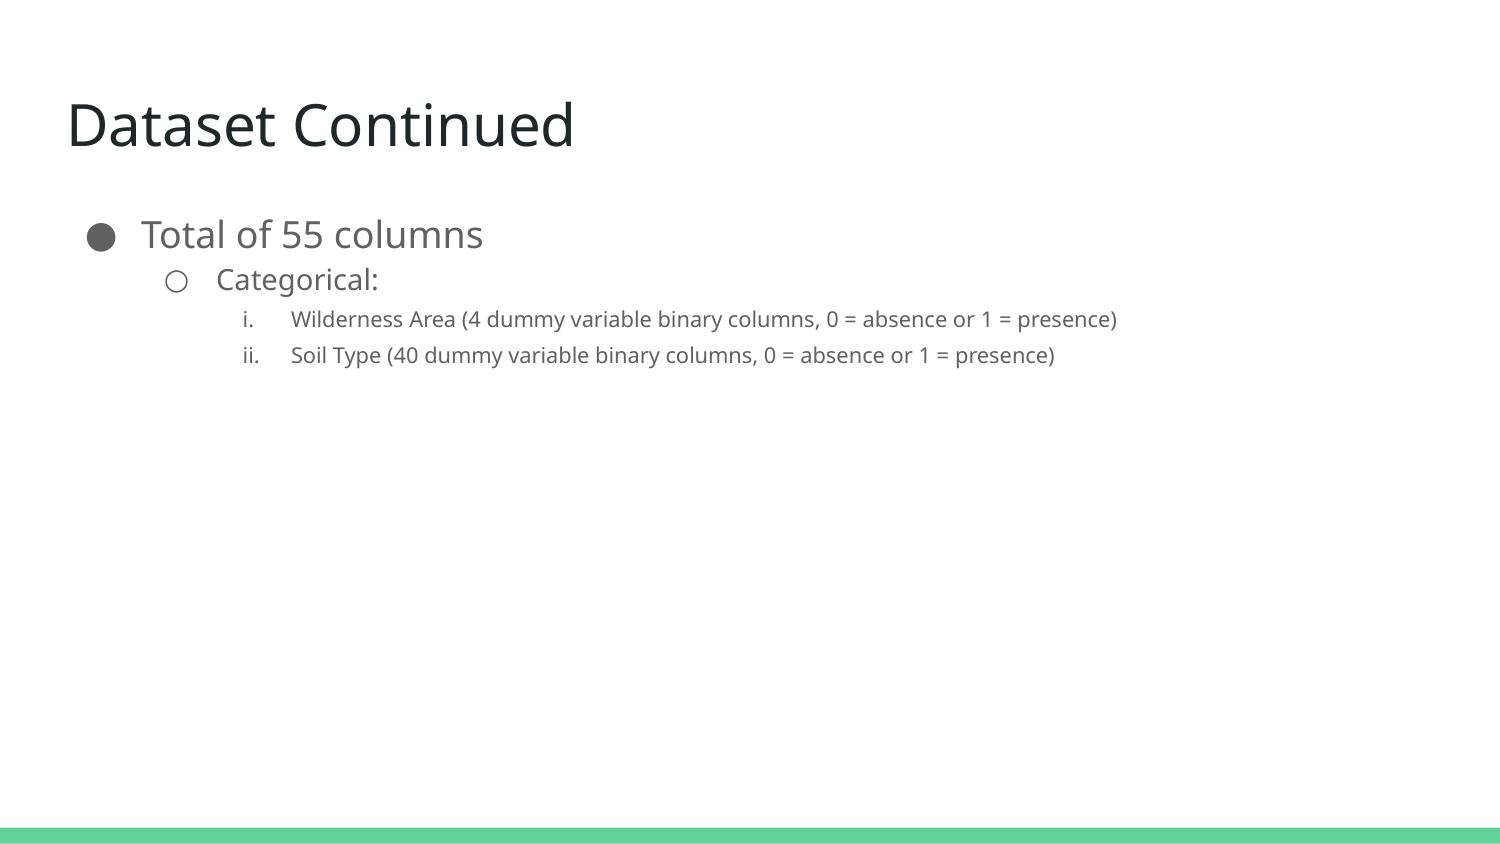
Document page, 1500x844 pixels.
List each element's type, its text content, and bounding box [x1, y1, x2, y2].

title Dataset Continued [51, 72, 1449, 167]
list Total of 55 columns Categorical: Wilderness Area (4 dummy variable binary columns, 0 = absence or 1 = presence) Soil Type (40 dummy variable binary columns, 0 = absence or 1 = presence) [51, 189, 1449, 750]
